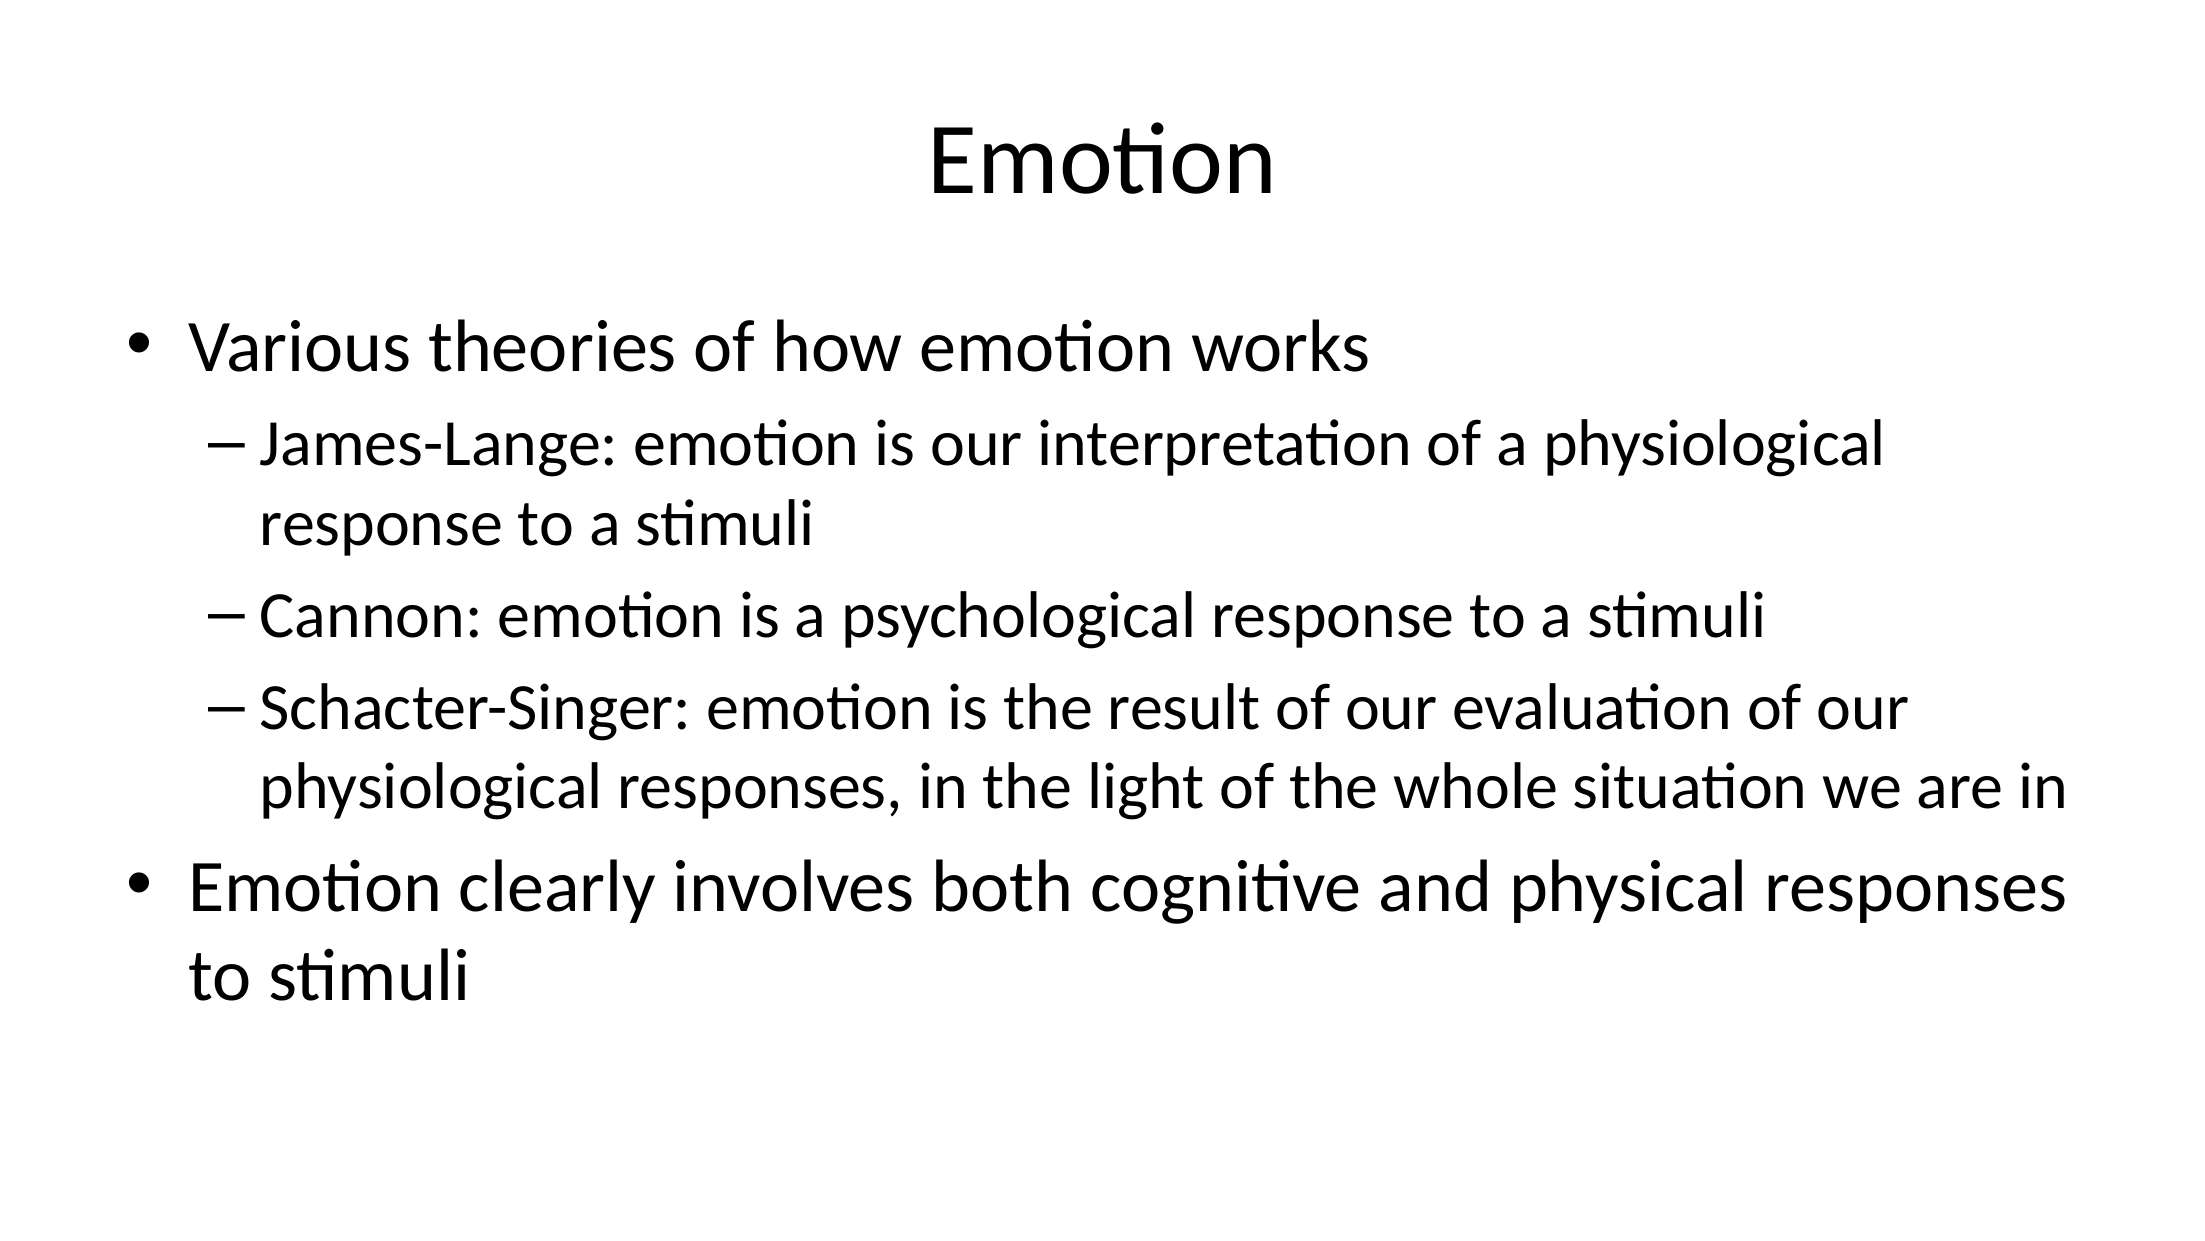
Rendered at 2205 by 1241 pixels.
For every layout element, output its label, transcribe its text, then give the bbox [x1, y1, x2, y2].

list Various theories of how emotion works James-Lange: emotion is our interpretation of a physiological response to a stimuli Cannon: emotion is a psychological response to a stimuli Schacter-Singer: emotion is the result of our evaluation of our physiological responses, in the light of the whole situation we are in Emotion clearly involves both cognitive and physical responses to stimuli [110, 289, 2095, 1108]
title Emotion [110, 49, 2095, 257]
